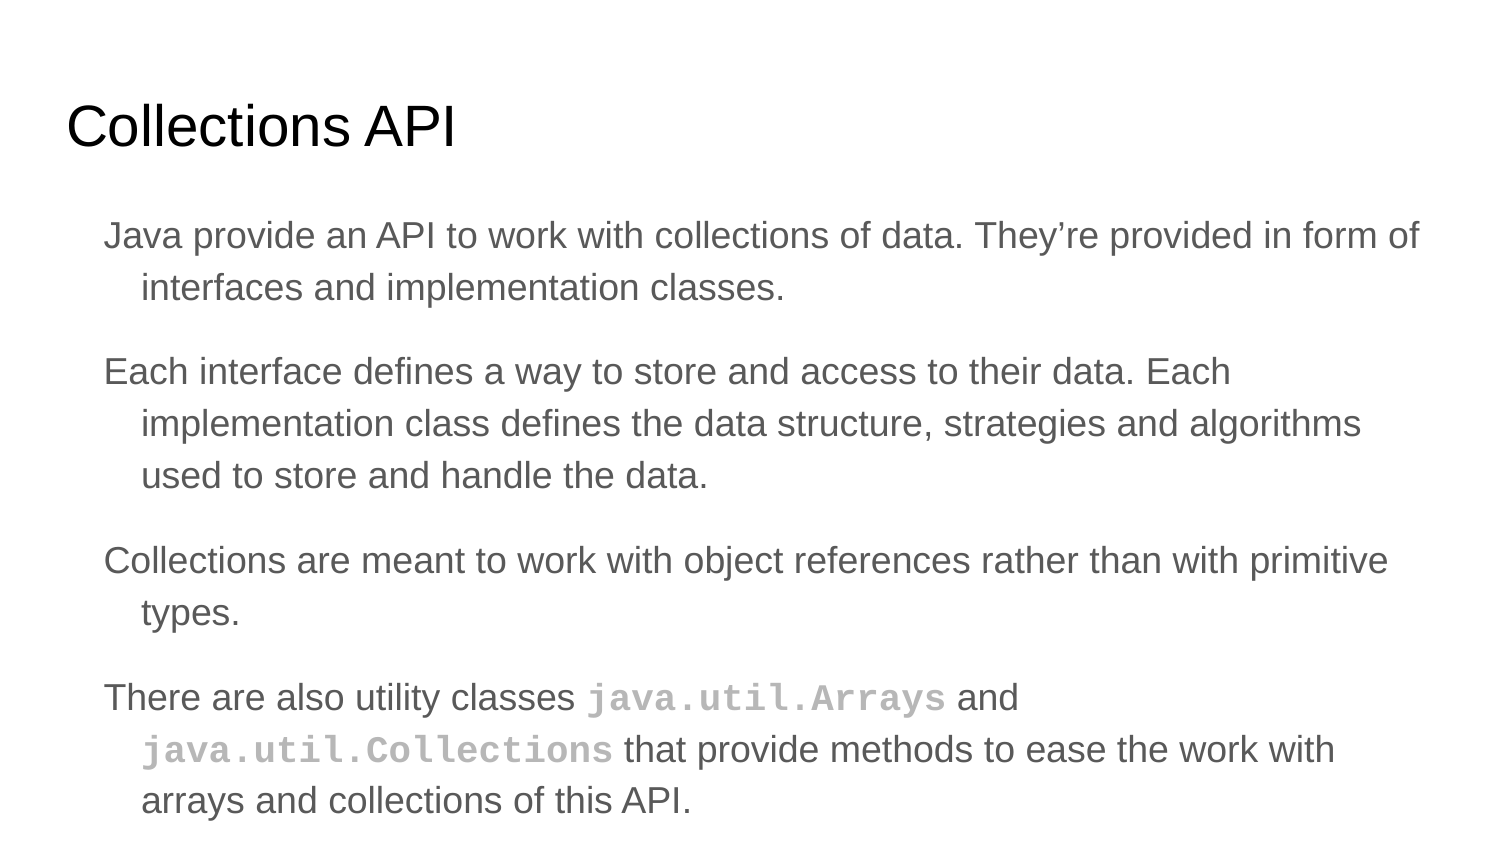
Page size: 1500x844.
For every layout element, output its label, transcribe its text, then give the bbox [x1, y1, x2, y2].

list Java provide an API to work with collections of data. They’re provided in form of interfaces and implementation classes. Each interface defines a way to store and access to their data. Each implementation class defines the data structure, strategies and algorithms used to store and handle the data. Collections are meant to work with object references rather than with primitive types. There are also utility classes java.util.Arrays and java.util.Collections that provide methods to ease the work with arrays and collections of this API. [51, 189, 1449, 750]
title Collections API [51, 72, 1449, 167]
